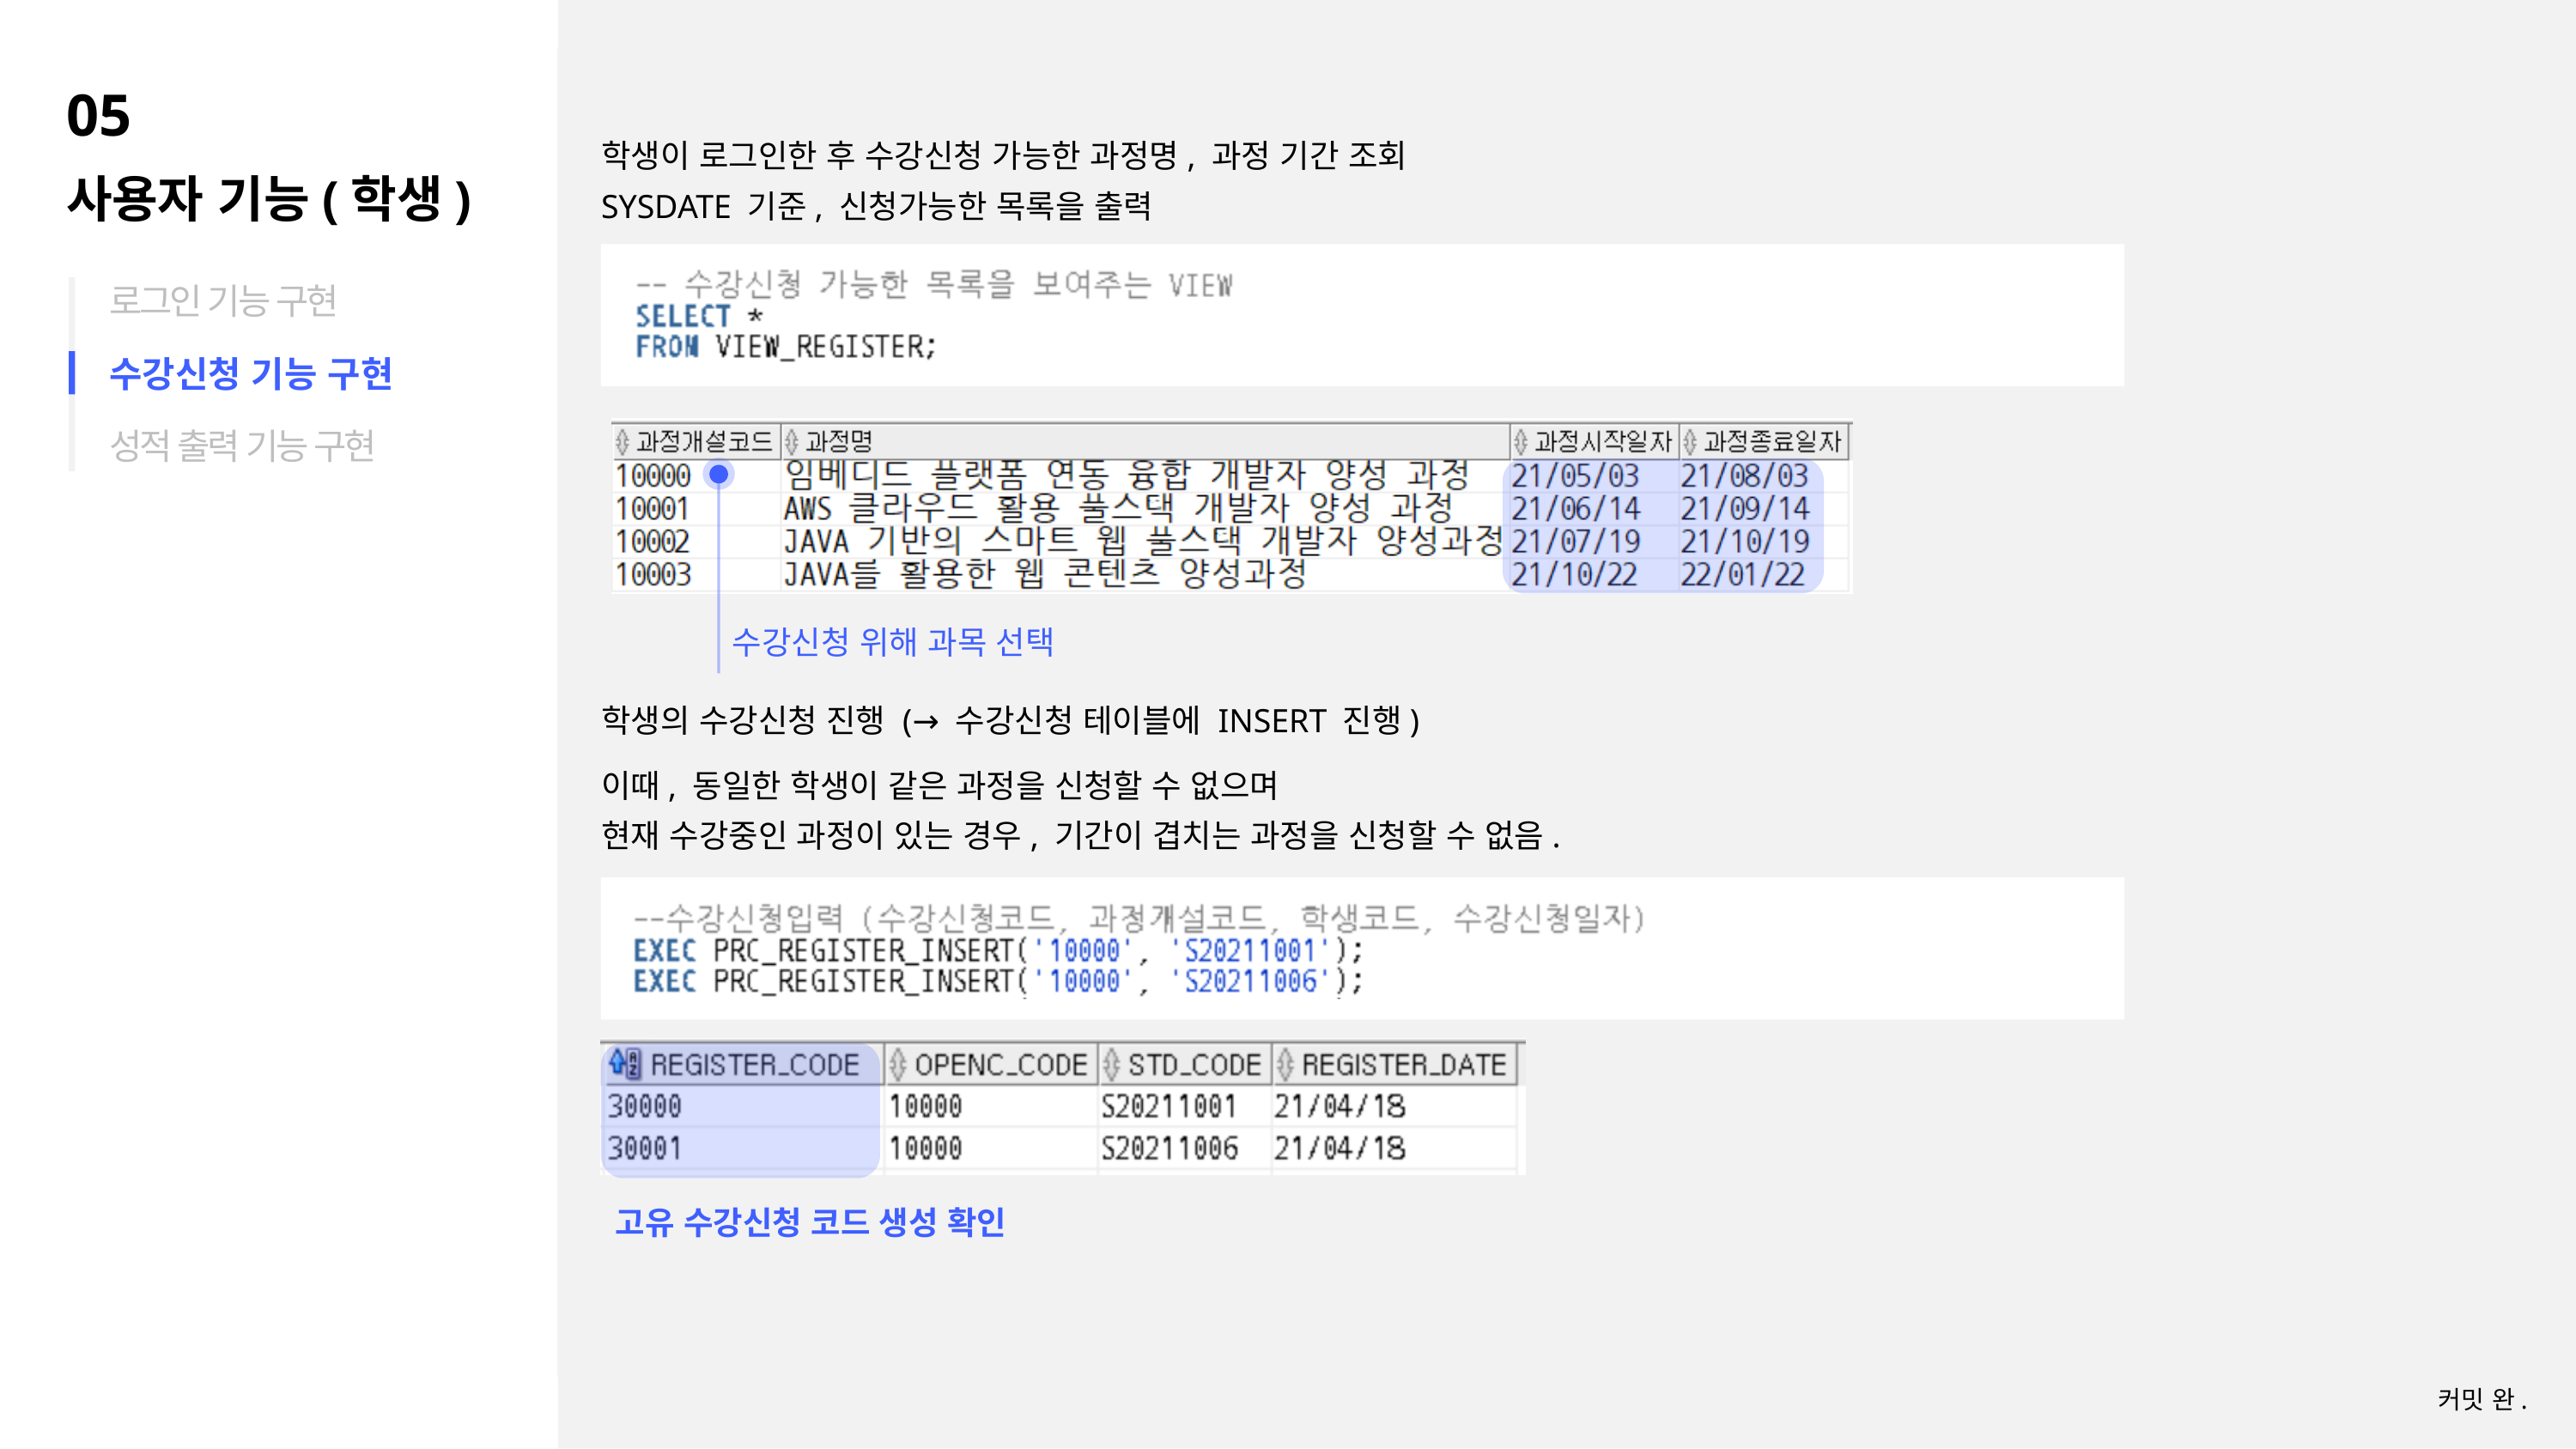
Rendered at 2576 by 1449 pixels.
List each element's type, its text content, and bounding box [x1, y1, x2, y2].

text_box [53, 60, 526, 476]
text_box 고유 수강신청 코드 생성 확인 [602, 1191, 1605, 1254]
text_box 학생이 로그인한 후 수강신청 가능한 과정명, 과정 기간 조회 [588, 123, 1590, 173]
text_box 학생의 수강신청 진행 (→ 수강신청 테이블에 INSERT 진행) [588, 688, 1590, 749]
picture [632, 896, 1656, 999]
text_box SYSDATE 기준, 신청가능한 목록을 출력 [588, 173, 2376, 238]
text_box [599, 242, 2126, 388]
picture [635, 262, 1310, 373]
picture [611, 417, 1853, 594]
text_box [556, 0, 2576, 1449]
text_box 커밋 완. [2425, 1368, 2555, 1428]
text_box [599, 876, 2126, 1022]
picture [600, 1038, 1526, 1175]
text_box 수강신청 위해 과목 선택 [723, 609, 1096, 674]
text_box 이때, 동일한 학생이 같은 과정을 신청할 수 없으며 현재 수강중인 과정이 있는 경우, 기간이 겹치는 과정을 신청할 수 없음. [588, 749, 2376, 859]
